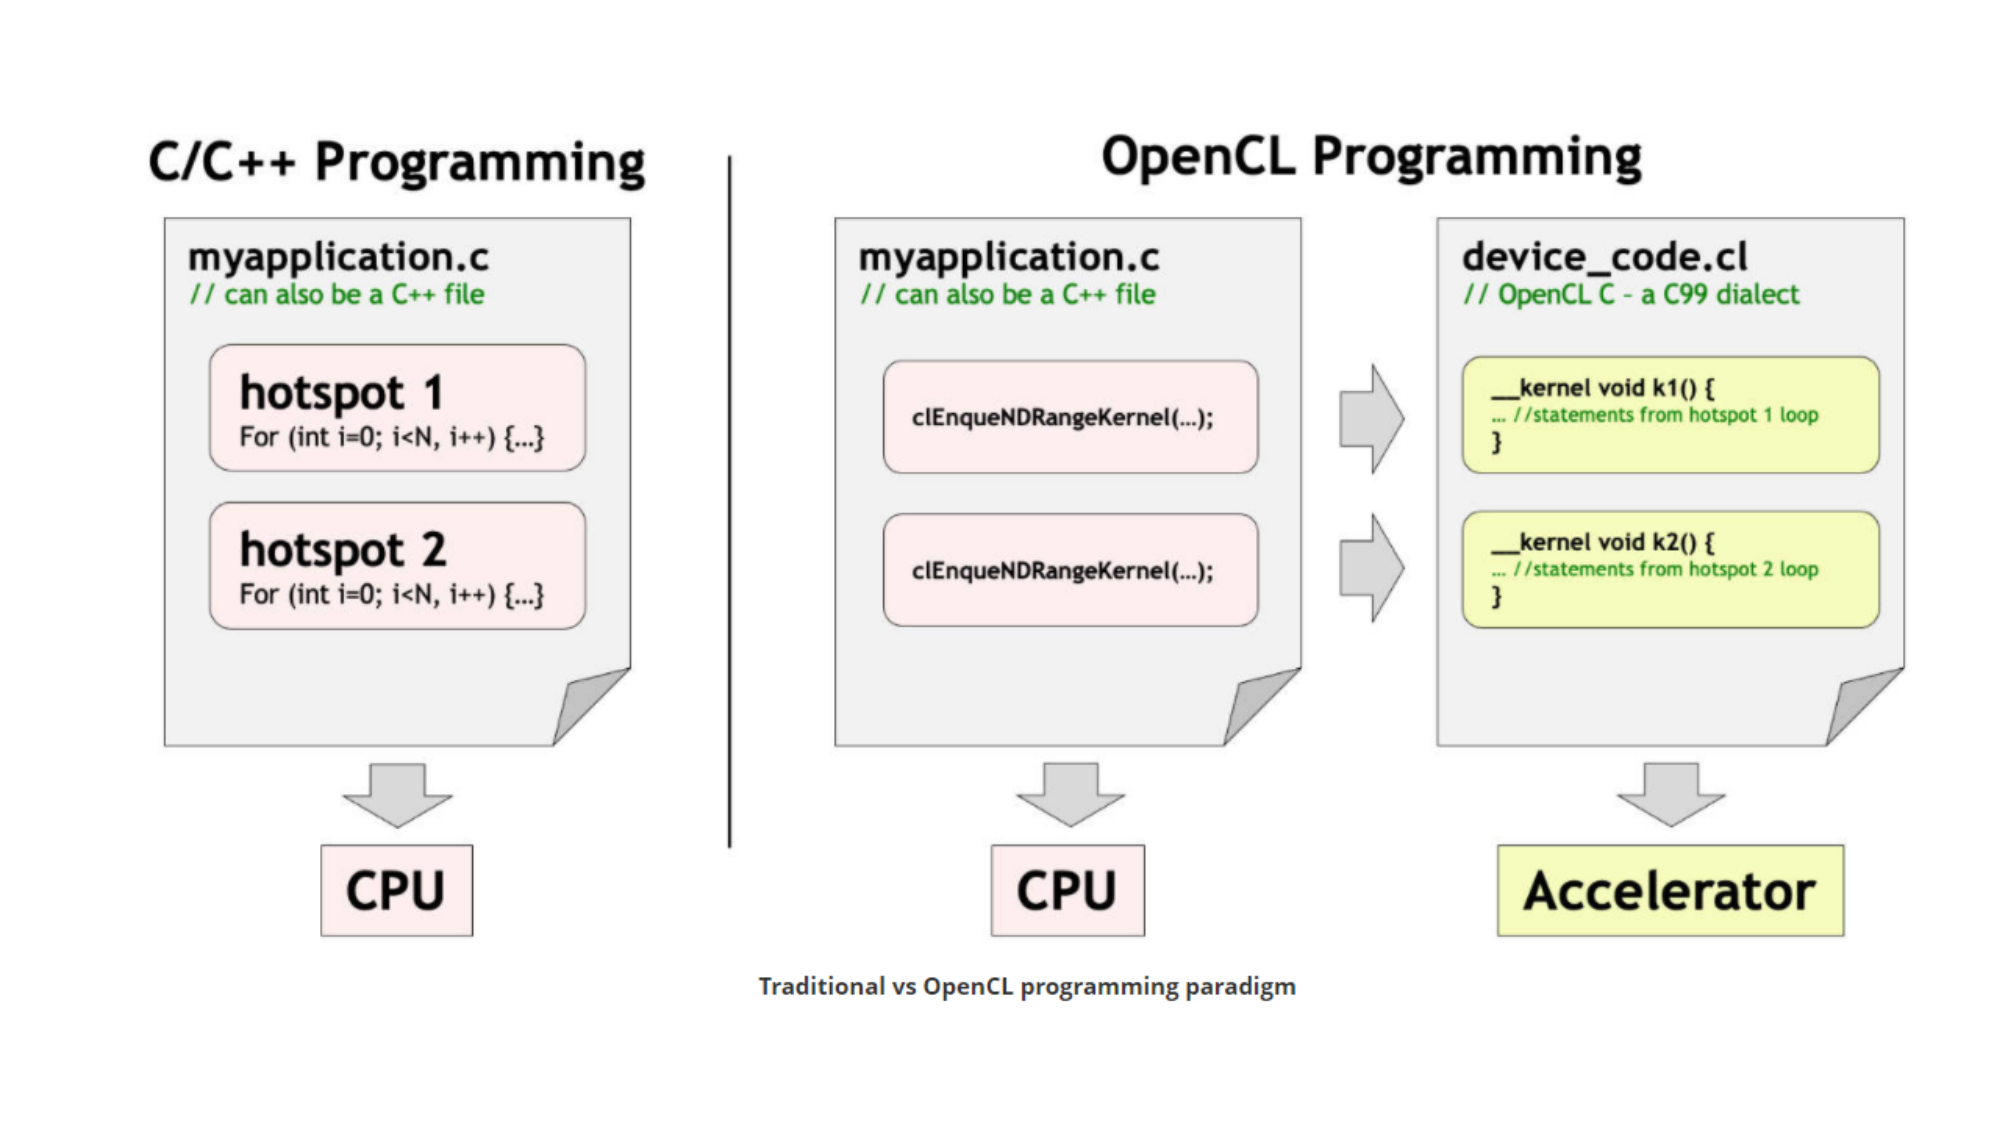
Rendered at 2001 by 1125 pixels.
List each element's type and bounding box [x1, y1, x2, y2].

picture [118, 133, 1938, 1010]
